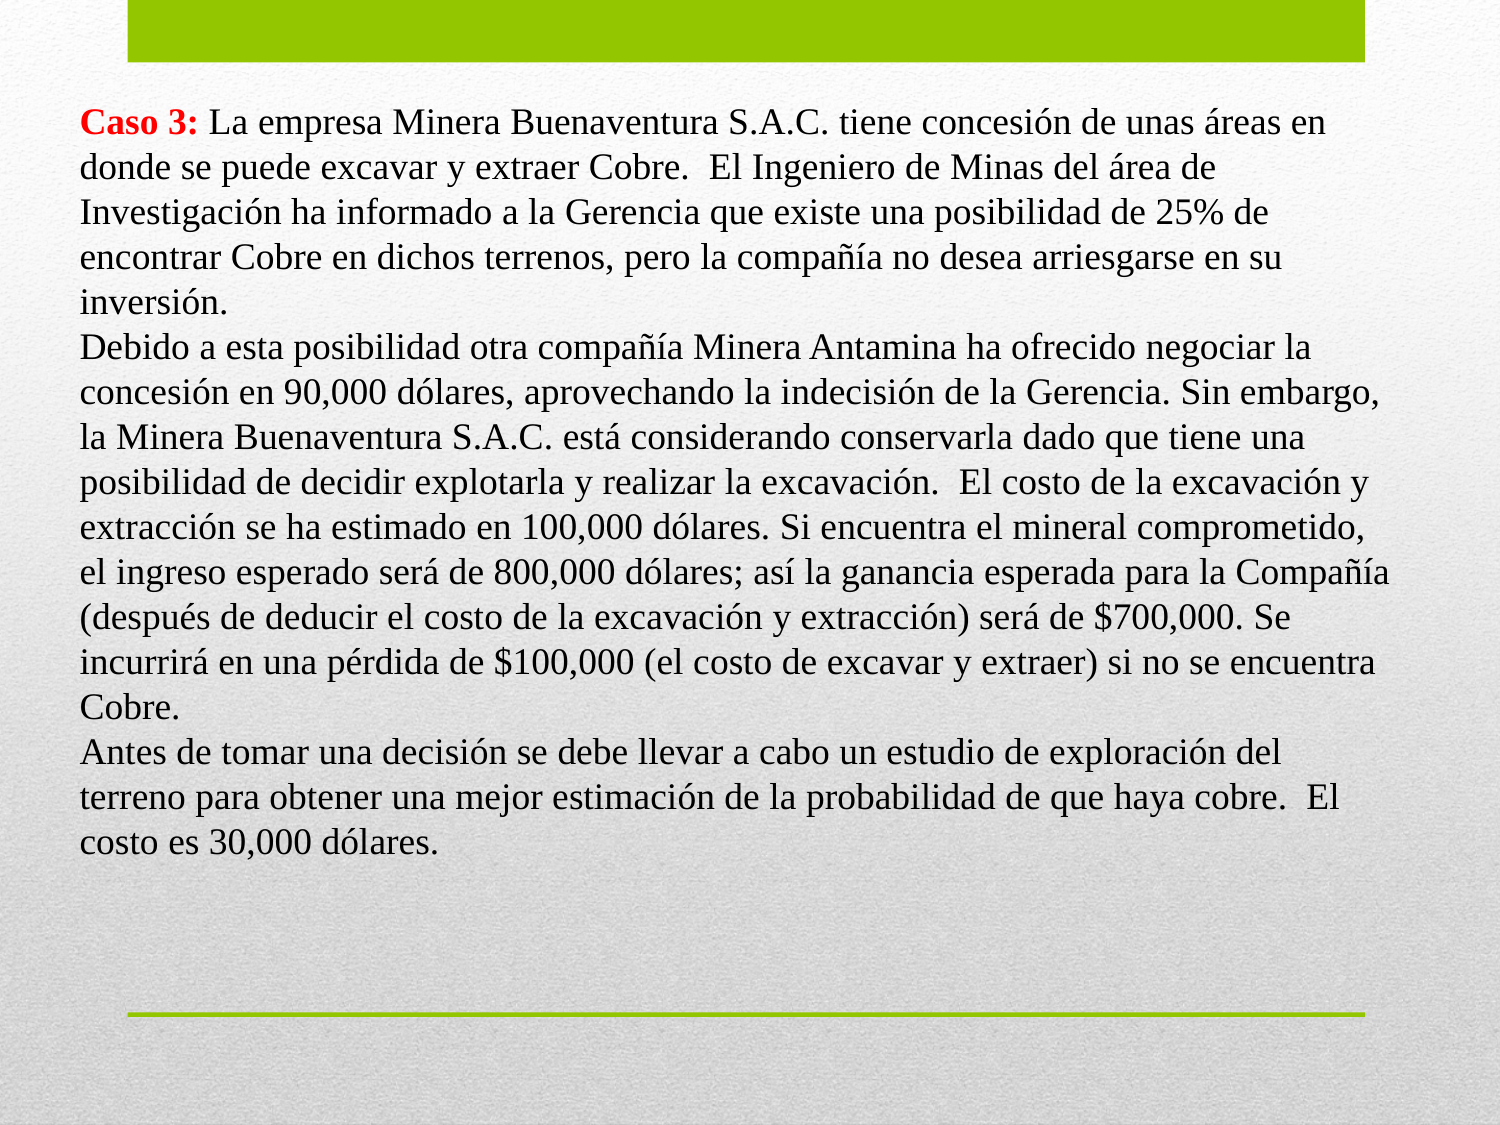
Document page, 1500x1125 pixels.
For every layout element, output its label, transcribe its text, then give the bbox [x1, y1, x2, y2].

text_box Caso 3: La empresa Minera Buenaventura S.A.C. tiene concesión de unas áreas en donde se puede excavar y extraer Cobre. El Ingeniero de Minas del área de Investigación ha informado a la Gerencia que existe una posibilidad de 25% de encontrar Cobre en dichos terrenos, pero la compañía no desea arriesgarse en su inversión. Debido a esta posibilidad otra compañía Minera Antamina ha ofrecido negociar la concesión en 90,000 dólares, aprovechando la indecisión de la Gerencia. Sin embargo, la Minera Buenaventura S.A.C. está considerando conservarla dado que tiene una posibilidad de decidir explotarla y realizar la excavación. El costo de la excavación y extracción se ha estimado en 100,000 dólares. Si encuentra el mineral comprometido, el ingreso esperado será de 800,000 dólares; así la ganancia esperada para la Compañía (después de deducir el costo de la excavación y extracción) será de $700,000. Se incurrirá en una pérdida de $100,000 (el costo de excavar y extraer) si no se encuentra Cobre. Antes de tomar una decisión se debe llevar a cabo un estudio de exploración del terreno para obtener una mejor estimación de la probabilidad de que haya cobre. El costo es 30,000 dólares. [64, 89, 1412, 870]
